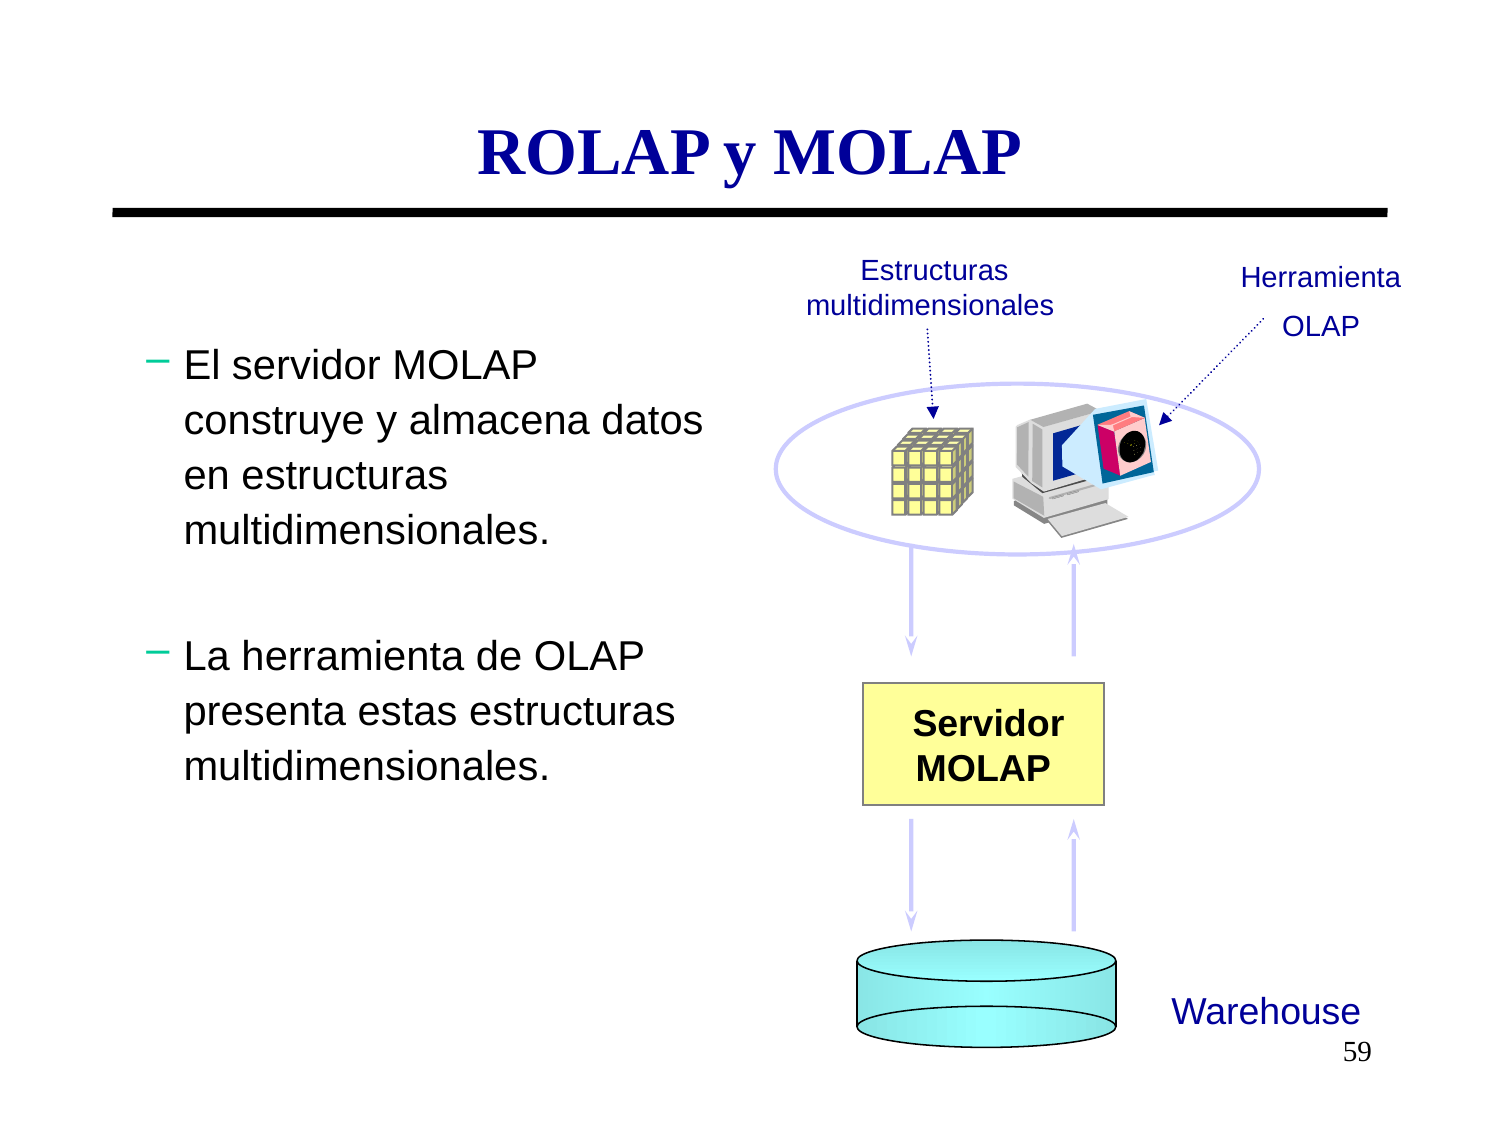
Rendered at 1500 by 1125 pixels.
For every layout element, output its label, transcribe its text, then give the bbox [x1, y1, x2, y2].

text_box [856, 939, 1117, 1048]
text_box El servidor MOLAP construye y almacena datos en estructuras multidimensionales. La herramienta de OLAP presenta estas estructuras multidimensionales. [112, 324, 738, 797]
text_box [1012, 398, 1159, 539]
text_box Herramienta OLAP [1193, 250, 1449, 351]
slide_number 59 [1074, 1024, 1388, 1101]
title ROLAP y MOLAP [112, 99, 1388, 288]
text_box Estructuras multidimensionales [785, 244, 1084, 330]
text_box Warehouse [1156, 979, 1377, 1040]
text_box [775, 383, 1260, 932]
